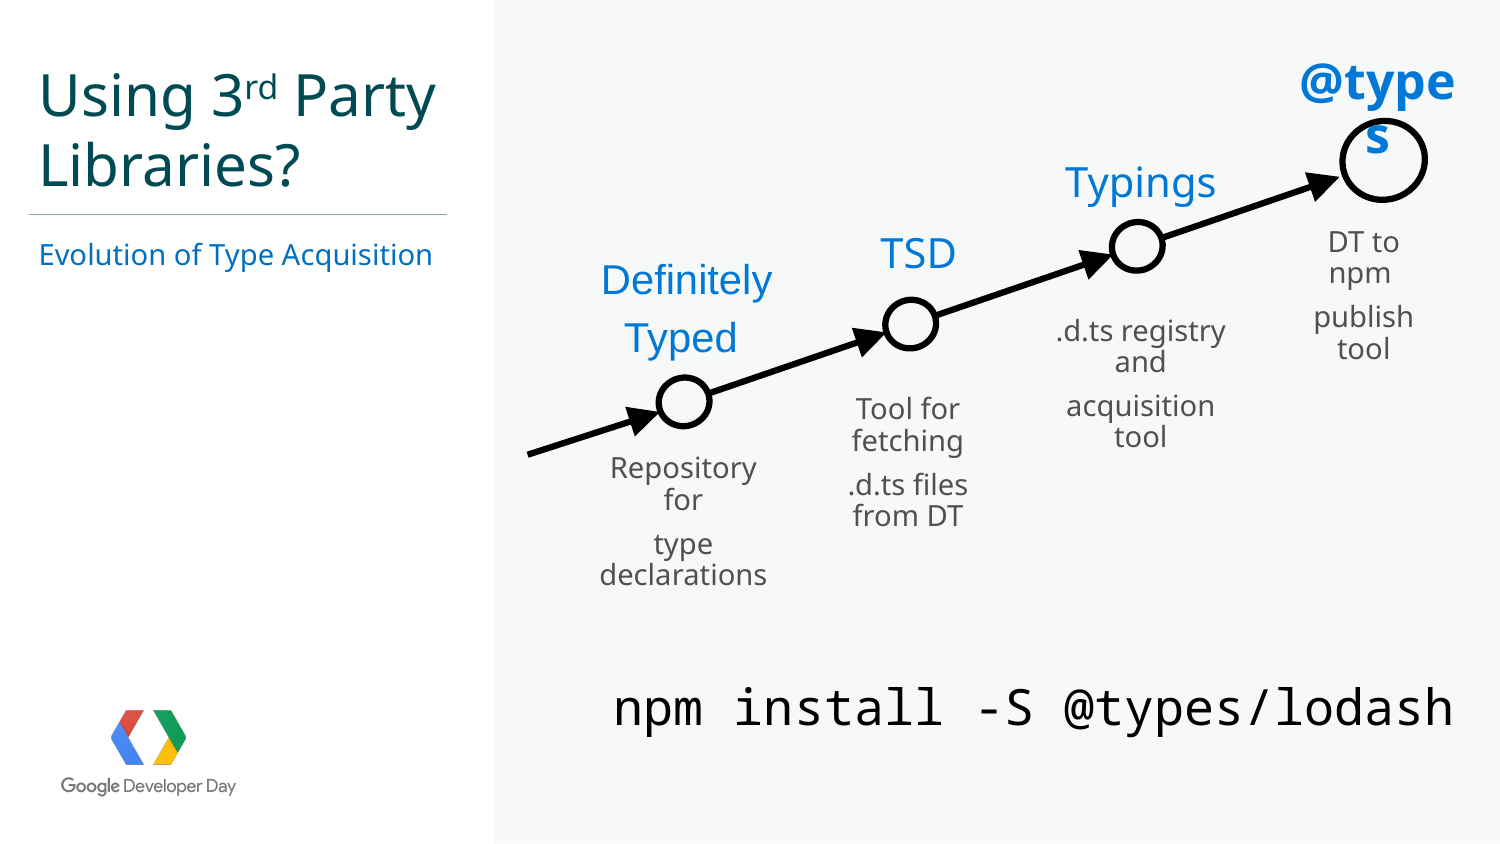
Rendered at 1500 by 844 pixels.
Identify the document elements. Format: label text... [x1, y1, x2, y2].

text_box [527, 32, 1490, 543]
picture [43, 692, 254, 810]
title Using 3rd Party Libraries? [23, 43, 484, 206]
text_box npm install -S @types/lodash [597, 668, 1471, 744]
list Evolution of Type Acquisition [23, 214, 526, 549]
